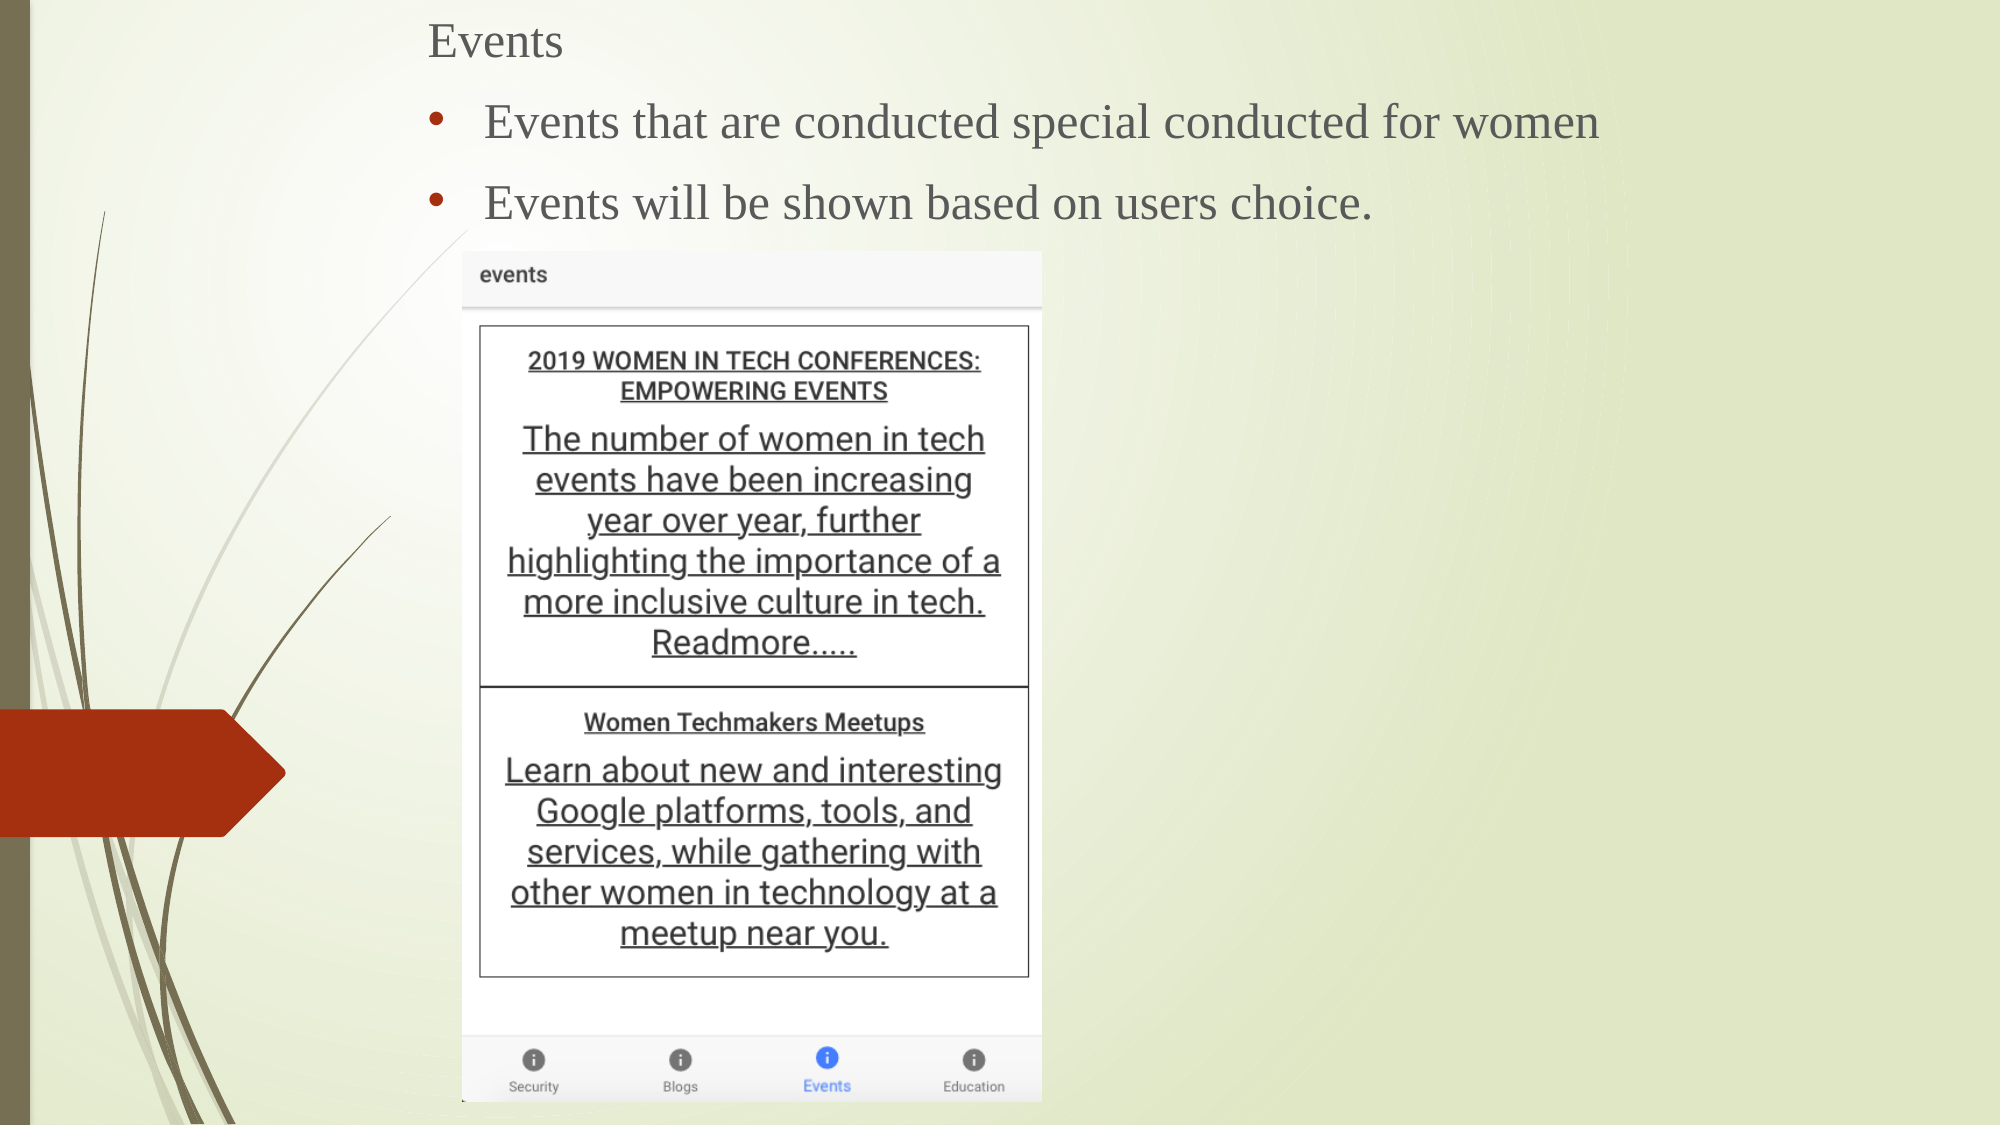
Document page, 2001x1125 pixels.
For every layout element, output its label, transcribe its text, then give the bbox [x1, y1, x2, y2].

picture [462, 251, 1042, 1103]
subtitle Events Events that are conducted special conducted for women Events will be shown based on users choice. [412, 0, 1950, 353]
